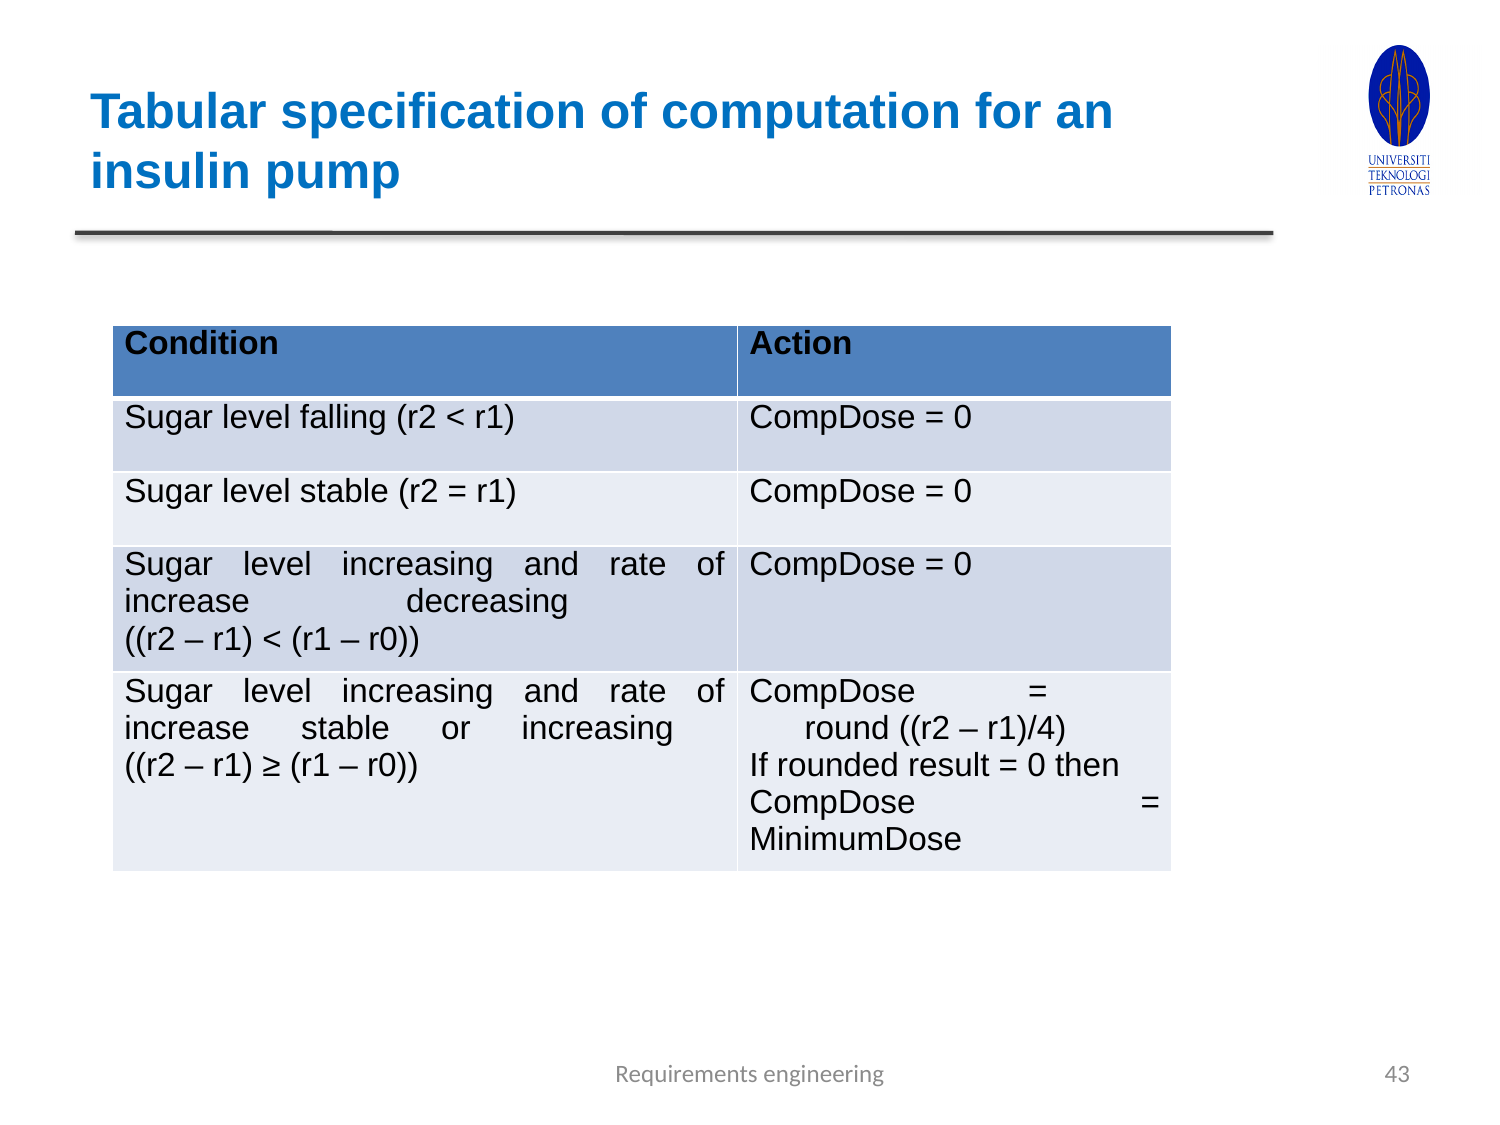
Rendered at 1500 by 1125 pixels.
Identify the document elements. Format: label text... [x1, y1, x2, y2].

table_cell Sugar level falling (r2 < r1) [113, 401, 737, 471]
footer Requirements engineering [512, 1042, 988, 1103]
table_header Action [738, 326, 1171, 396]
picture [1316, 45, 1482, 195]
table_cell Sugar level increasing and rate of increase stable or increasing ((r2 – r1) ≥ (r1 – r0)) [113, 673, 737, 871]
table_cell CompDose = 0 [738, 473, 1171, 545]
table_cell CompDose = 0 [738, 547, 1171, 671]
table_cell Sugar level stable (r2 = r1) [113, 473, 737, 545]
table_cell CompDose = 0 [738, 401, 1171, 471]
table_cell Sugar level increasing and rate of increase decreasing ((r2 – r1) < (r1 – r0)) [113, 547, 737, 671]
table_cell CompDose = round ((r2 – r1)/4) If rounded result = 0 then CompDose = MinimumDose [738, 673, 1171, 871]
slide_number 43 [1074, 1042, 1425, 1103]
table_header Condition [113, 326, 737, 396]
title Tabular specification of computation for an insulin pump [74, 44, 1272, 233]
